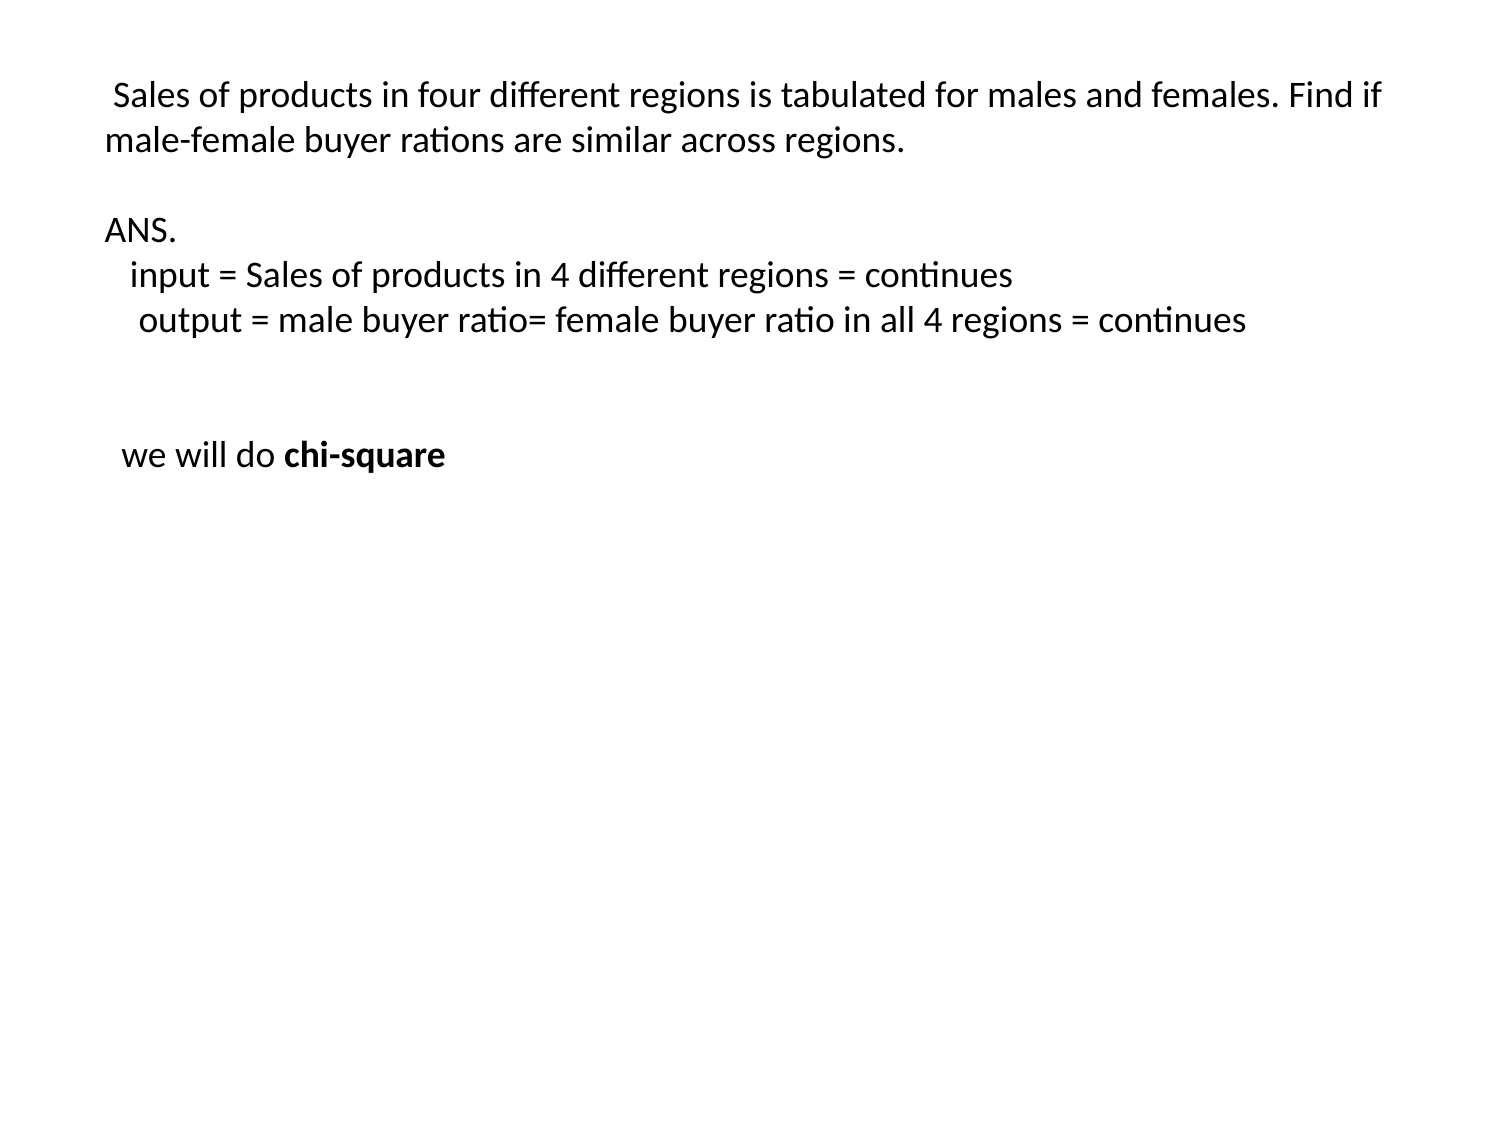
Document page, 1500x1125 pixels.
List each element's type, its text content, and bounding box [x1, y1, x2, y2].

text_box Sales of products in four different regions is tabulated for males and females. Find if male-female buyer rations are similar across regions. ANS. input = Sales of products in 4 different regions = continues output = male buyer ratio= female buyer ratio in all 4 regions = continues we will do chi-square [89, 62, 1463, 528]
